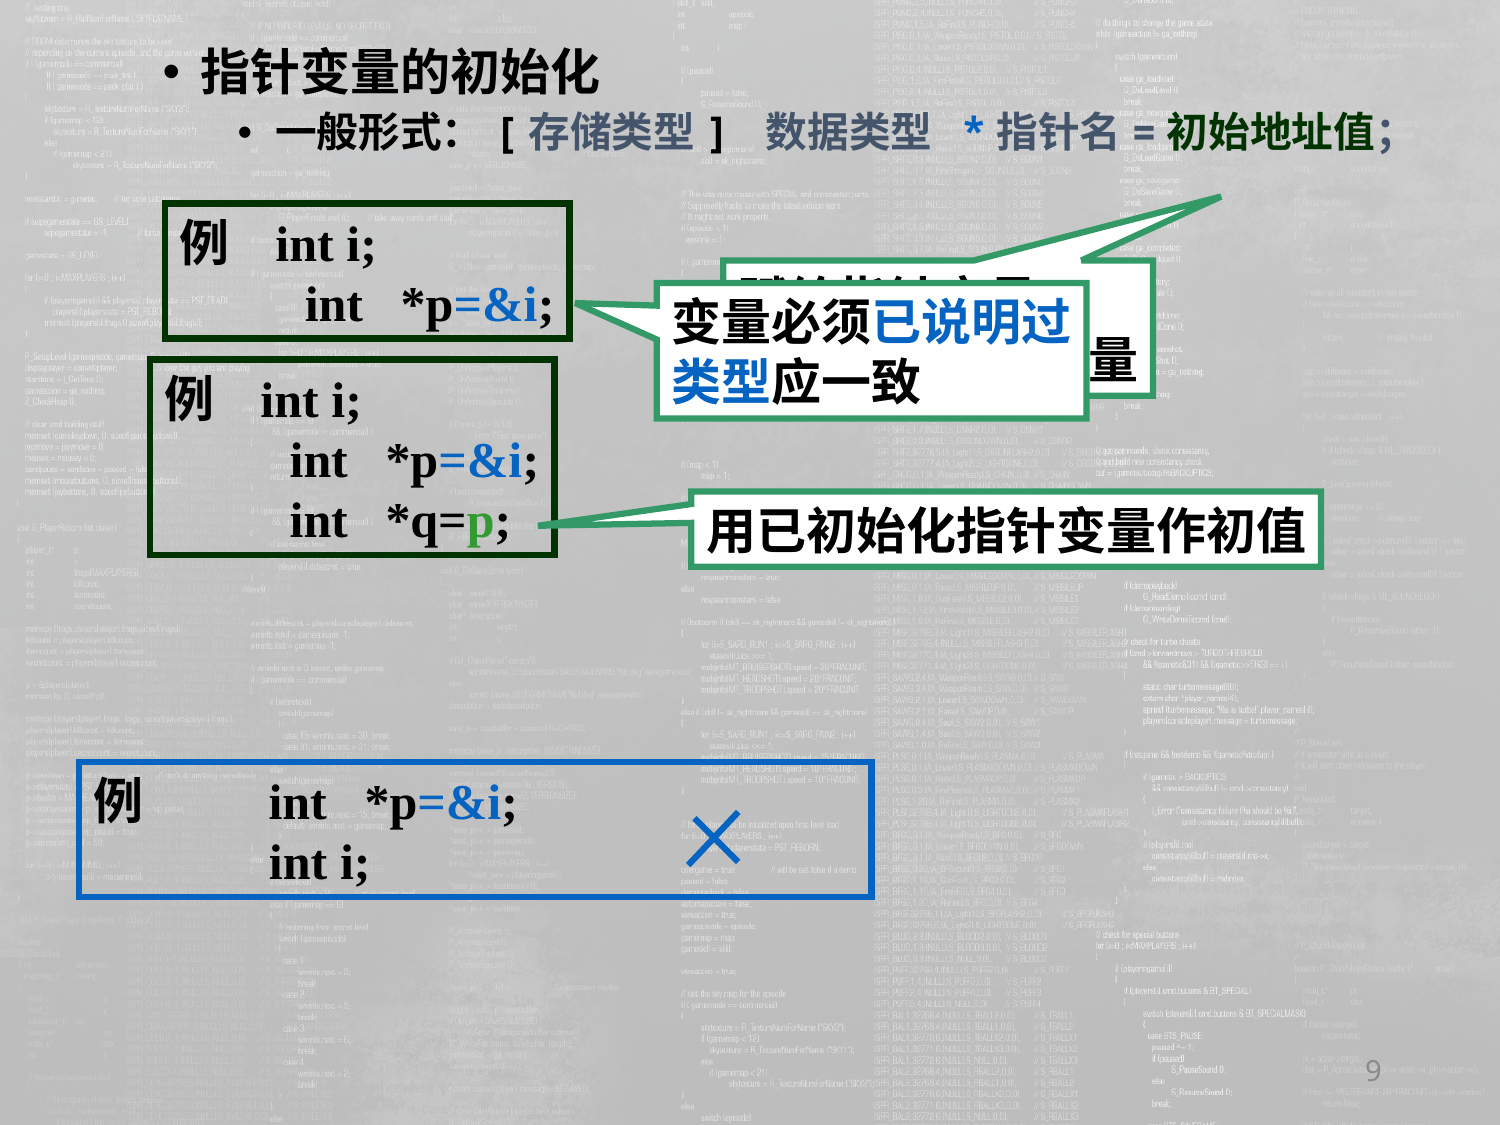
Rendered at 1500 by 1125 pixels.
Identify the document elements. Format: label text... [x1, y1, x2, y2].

text_box 例 int *p=&i; int i; [79, 761, 872, 897]
text_box 例 int i; int *p=&i; [164, 203, 570, 339]
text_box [688, 811, 739, 866]
text_box 变量必须已说明过 类型应一致 [575, 283, 1087, 419]
text_box 用已初始化指针变量作初值 [537, 491, 1322, 567]
text_box 例 int i; int *p=&i; int *q=p; [149, 359, 555, 555]
list 指针变量的初始化 一般形式：[存储类型] 数据类型 *指针名=初始地址值； [72, 39, 1500, 209]
text_box 赋给指针变量， 不是赋给目标变量 [723, 196, 1222, 396]
slide_number 9 [1059, 1042, 1397, 1103]
